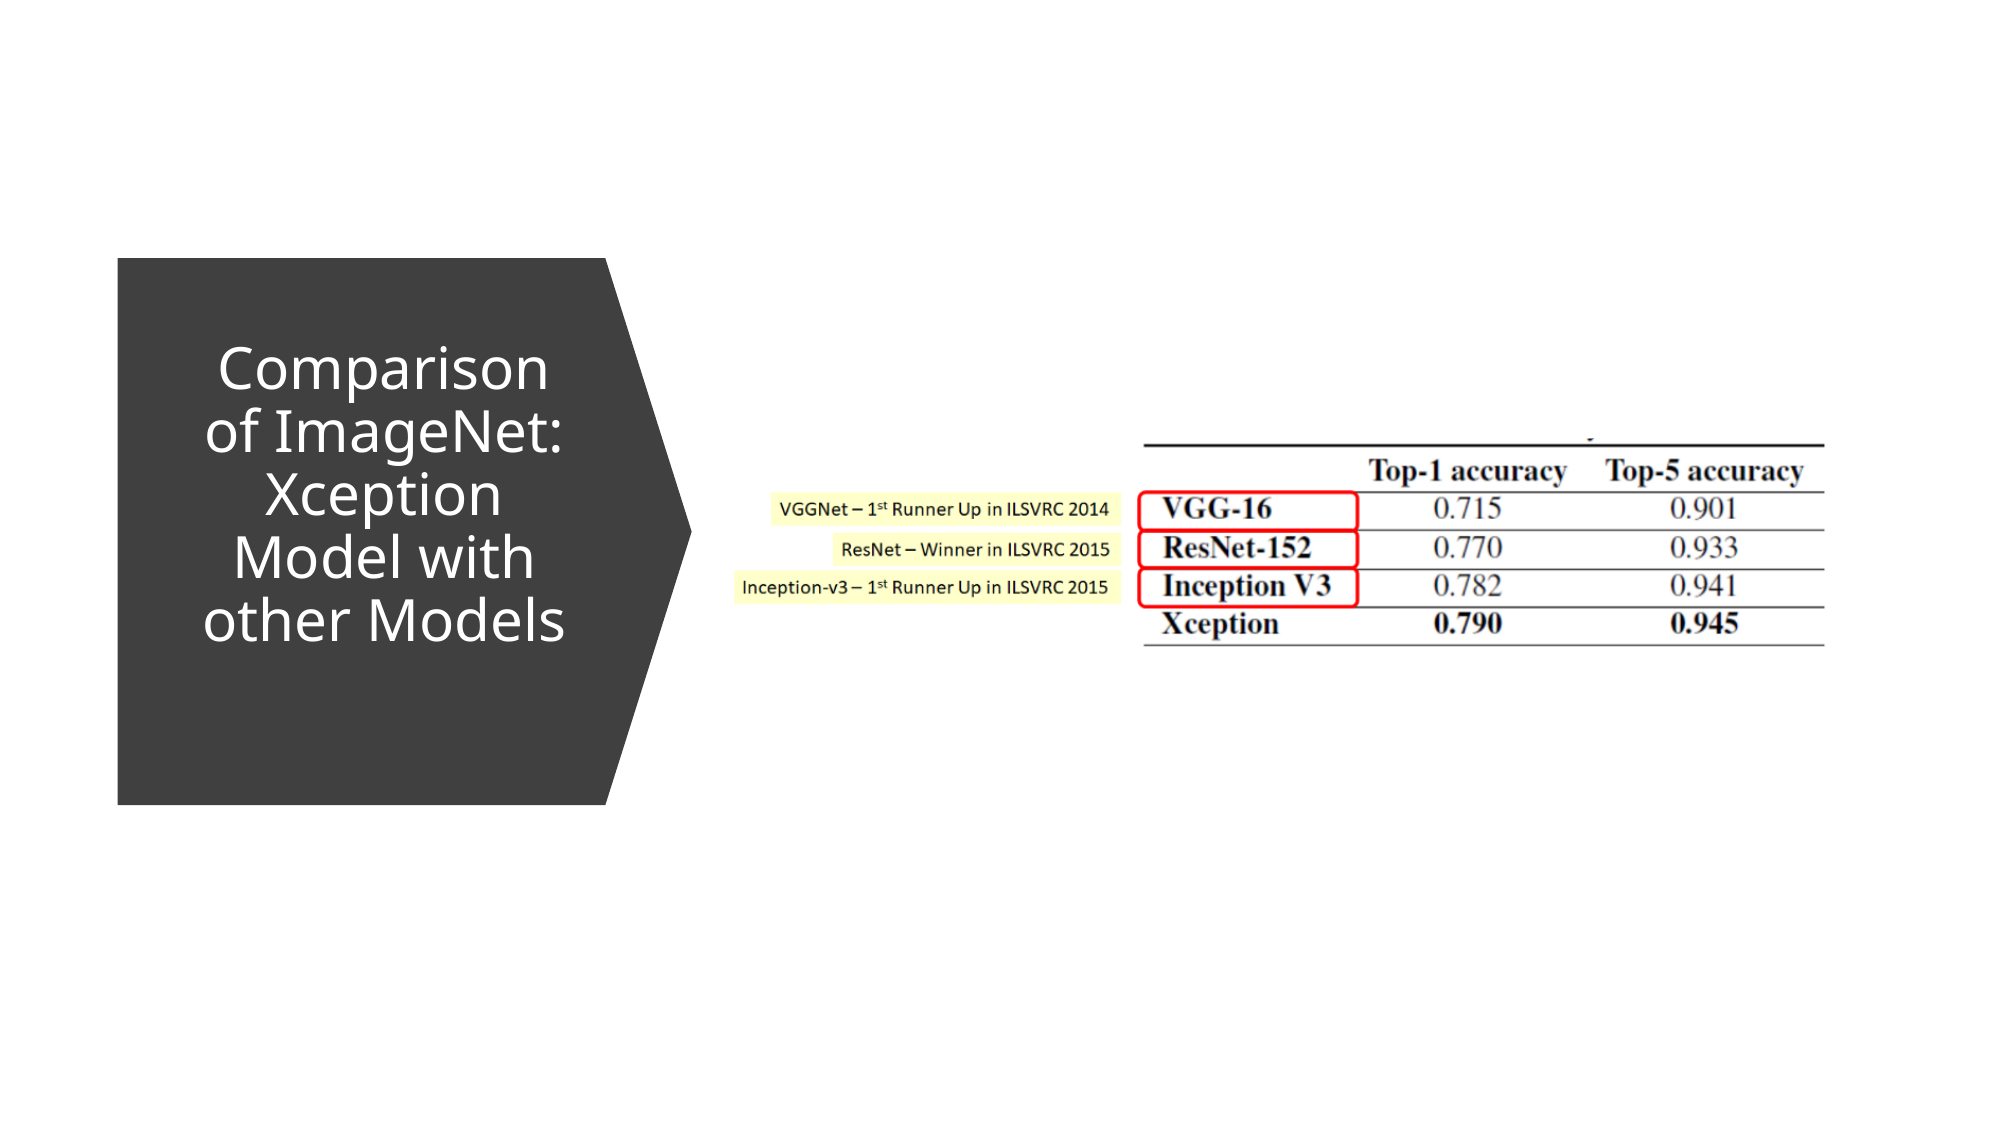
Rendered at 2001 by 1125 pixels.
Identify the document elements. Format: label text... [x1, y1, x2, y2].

text_box [116, 256, 694, 807]
title Comparison of ImageNet: Xception Model with other Models [168, 322, 601, 741]
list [728, 438, 1842, 665]
